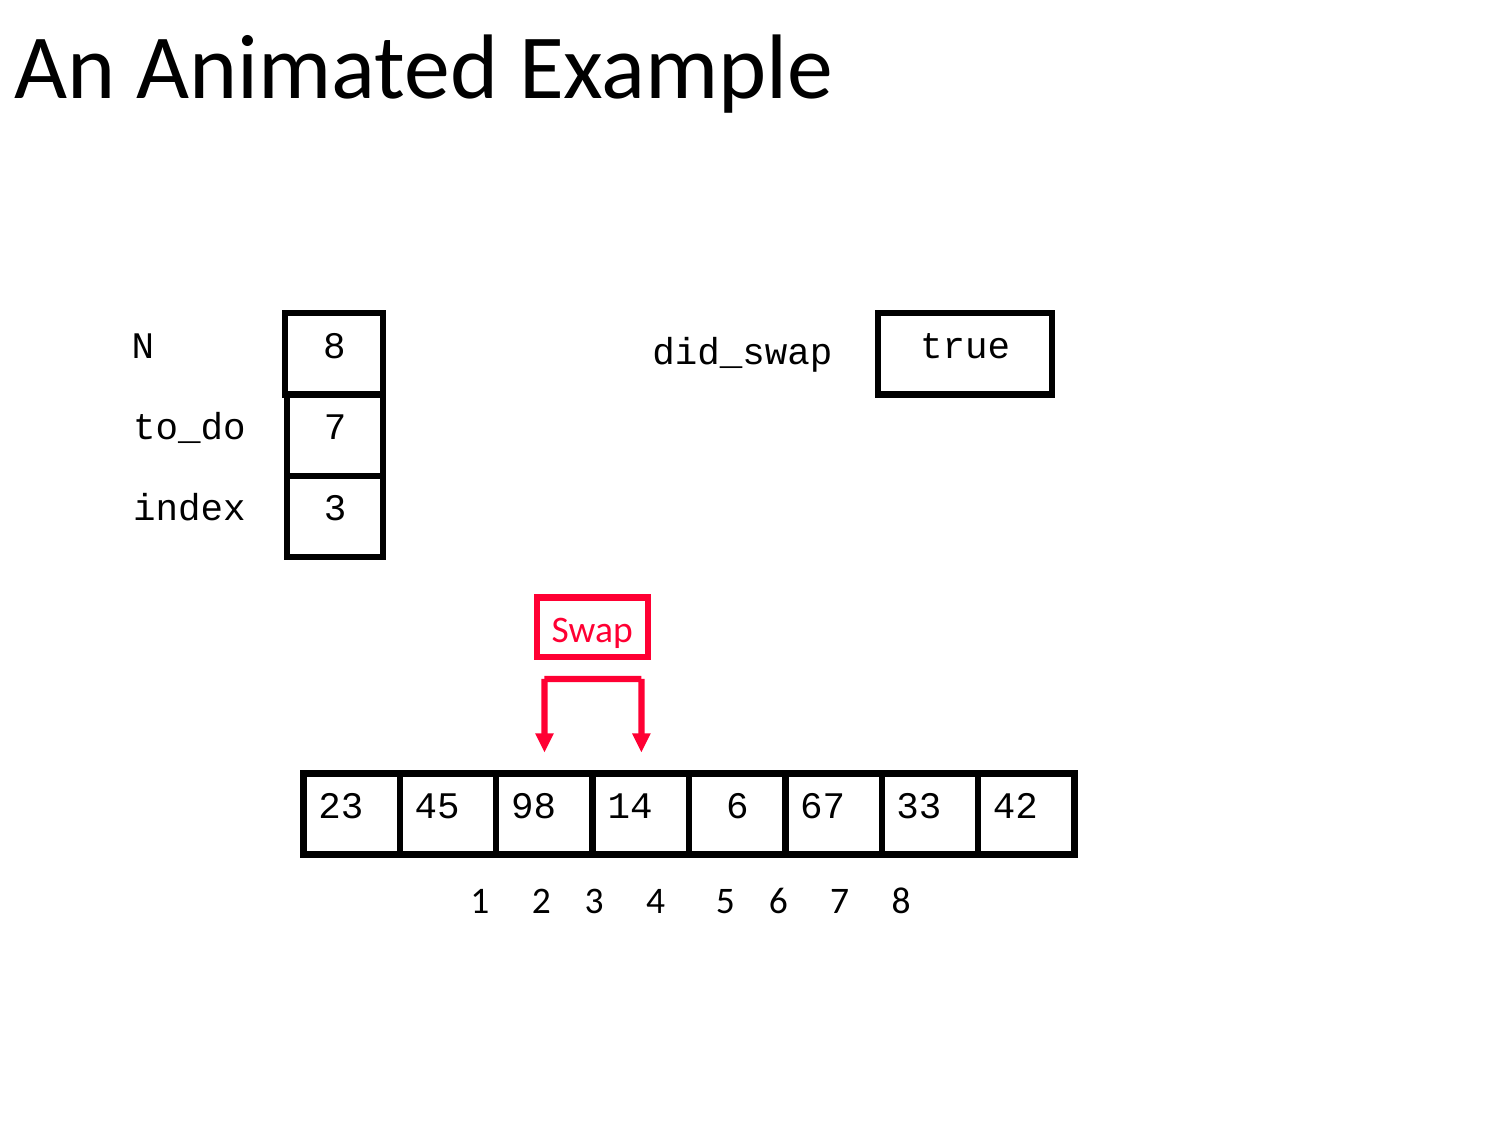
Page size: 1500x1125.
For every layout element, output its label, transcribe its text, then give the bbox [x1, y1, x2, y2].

text_box 33 [881, 773, 978, 855]
text_box 67 [786, 773, 881, 855]
text_box 1 2 3 4 5 6 7 8 [455, 868, 927, 928]
text_box index [118, 475, 261, 536]
text_box did_swap [637, 319, 877, 380]
title An Animated Example [0, 0, 1500, 138]
text_box 14 [592, 773, 688, 855]
text_box 7 [286, 395, 384, 475]
text_box 42 [978, 773, 1075, 855]
text_box 98 [497, 773, 592, 855]
text_box 8 [285, 313, 384, 395]
text_box to_do [118, 394, 261, 455]
text_box 6 [688, 773, 786, 855]
text_box 45 [400, 773, 497, 855]
text_box true [877, 313, 1053, 395]
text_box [544, 678, 642, 753]
text_box 23 [303, 773, 400, 855]
text_box N [116, 313, 260, 373]
text_box Swap [536, 597, 648, 658]
text_box 3 [286, 475, 384, 557]
